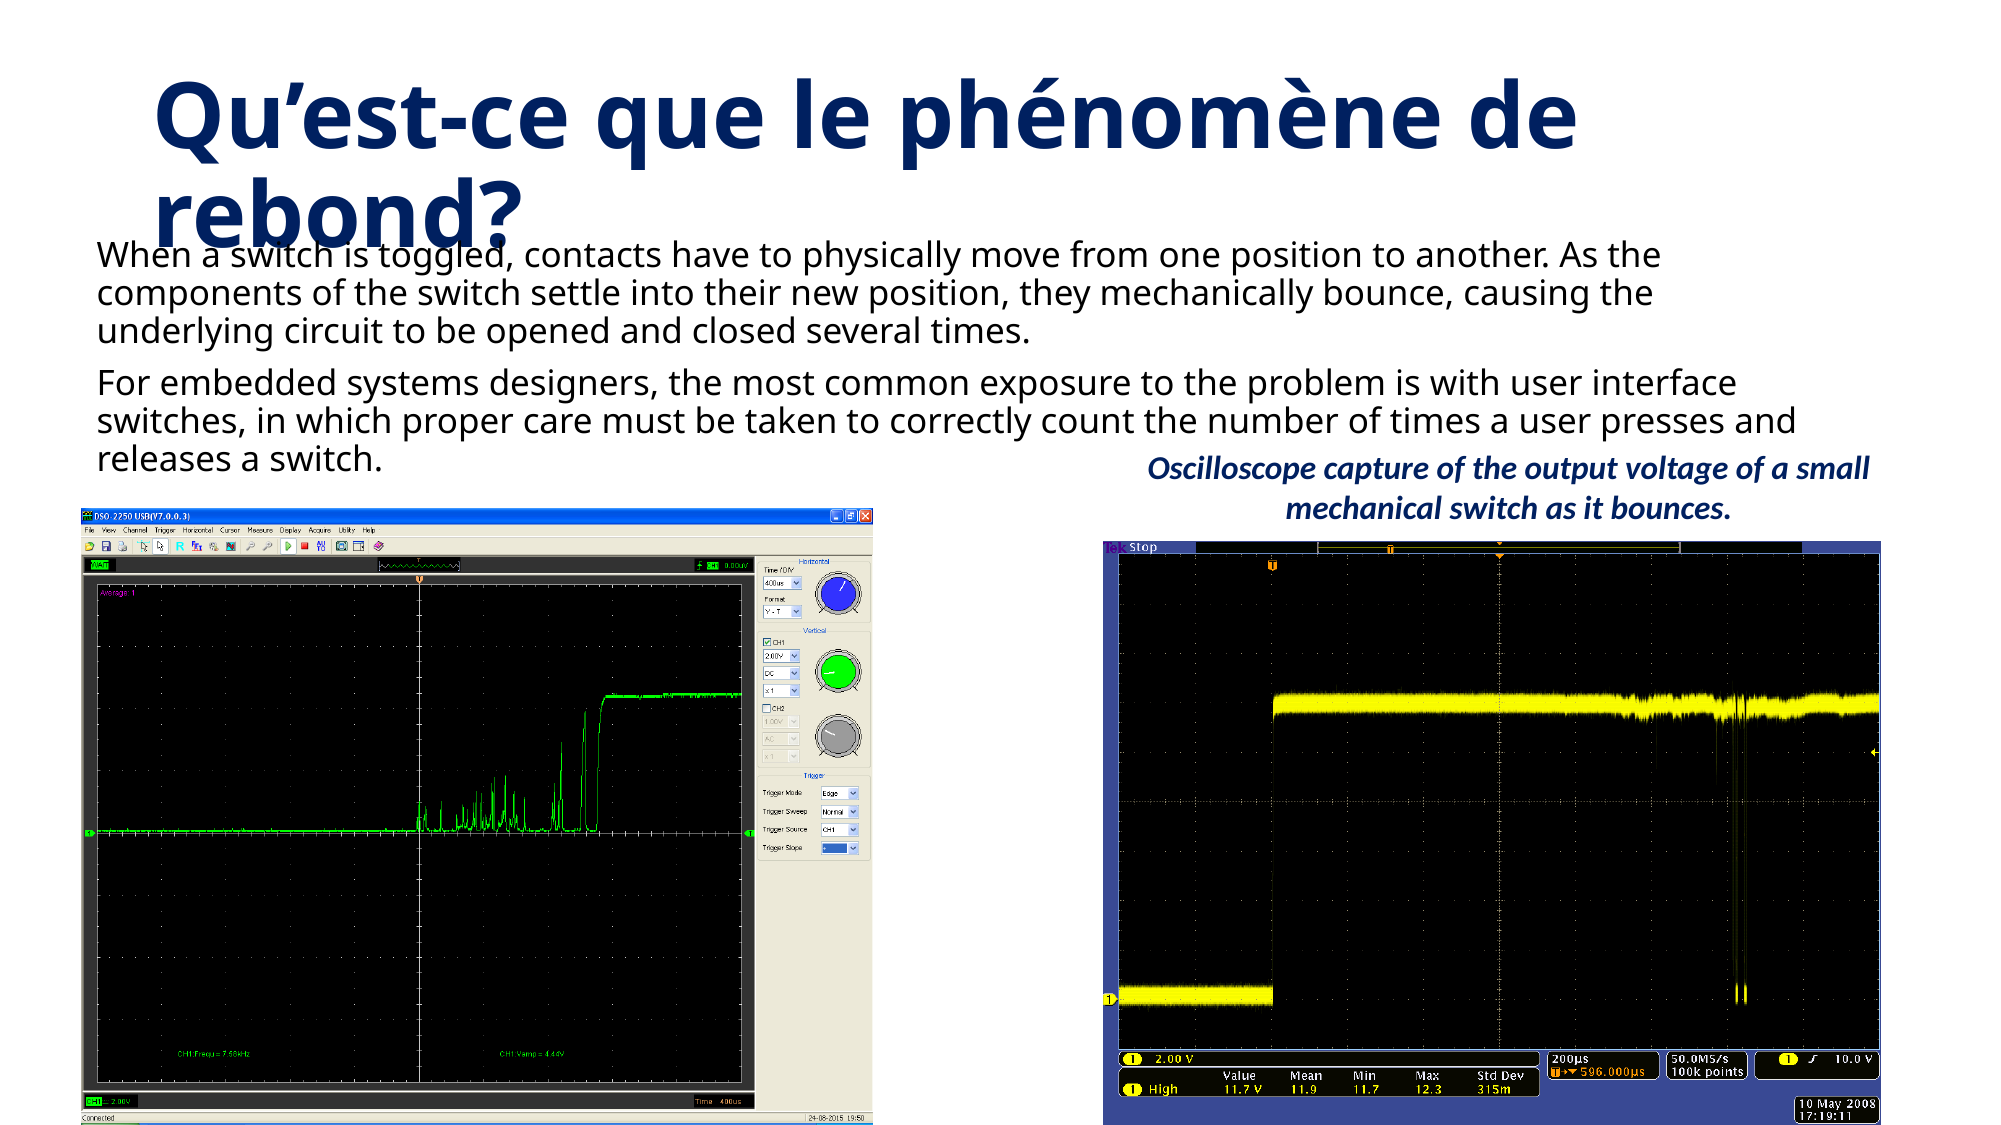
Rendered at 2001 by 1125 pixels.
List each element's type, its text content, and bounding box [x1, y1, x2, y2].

text_box Oscilloscope capture of the output voltage of a small mechanical switch as it bounces. [1073, 439, 1945, 614]
title Qu’est-ce que le phénomène de rebond? [137, 59, 1863, 278]
list When a switch is toggled, contacts have to physically move from one position to another. As the components of the switch settle into their new position, they mechanically bounce, causing the underlying circuit to be opened and closed several times. For embedded systems designers, the most common exposure to the problem is with user interface switches, in which proper care must be taken to correctly count the number of times a user presses and releases a switch. [81, 230, 1829, 487]
picture [81, 508, 873, 1125]
picture [1103, 541, 1881, 1125]
